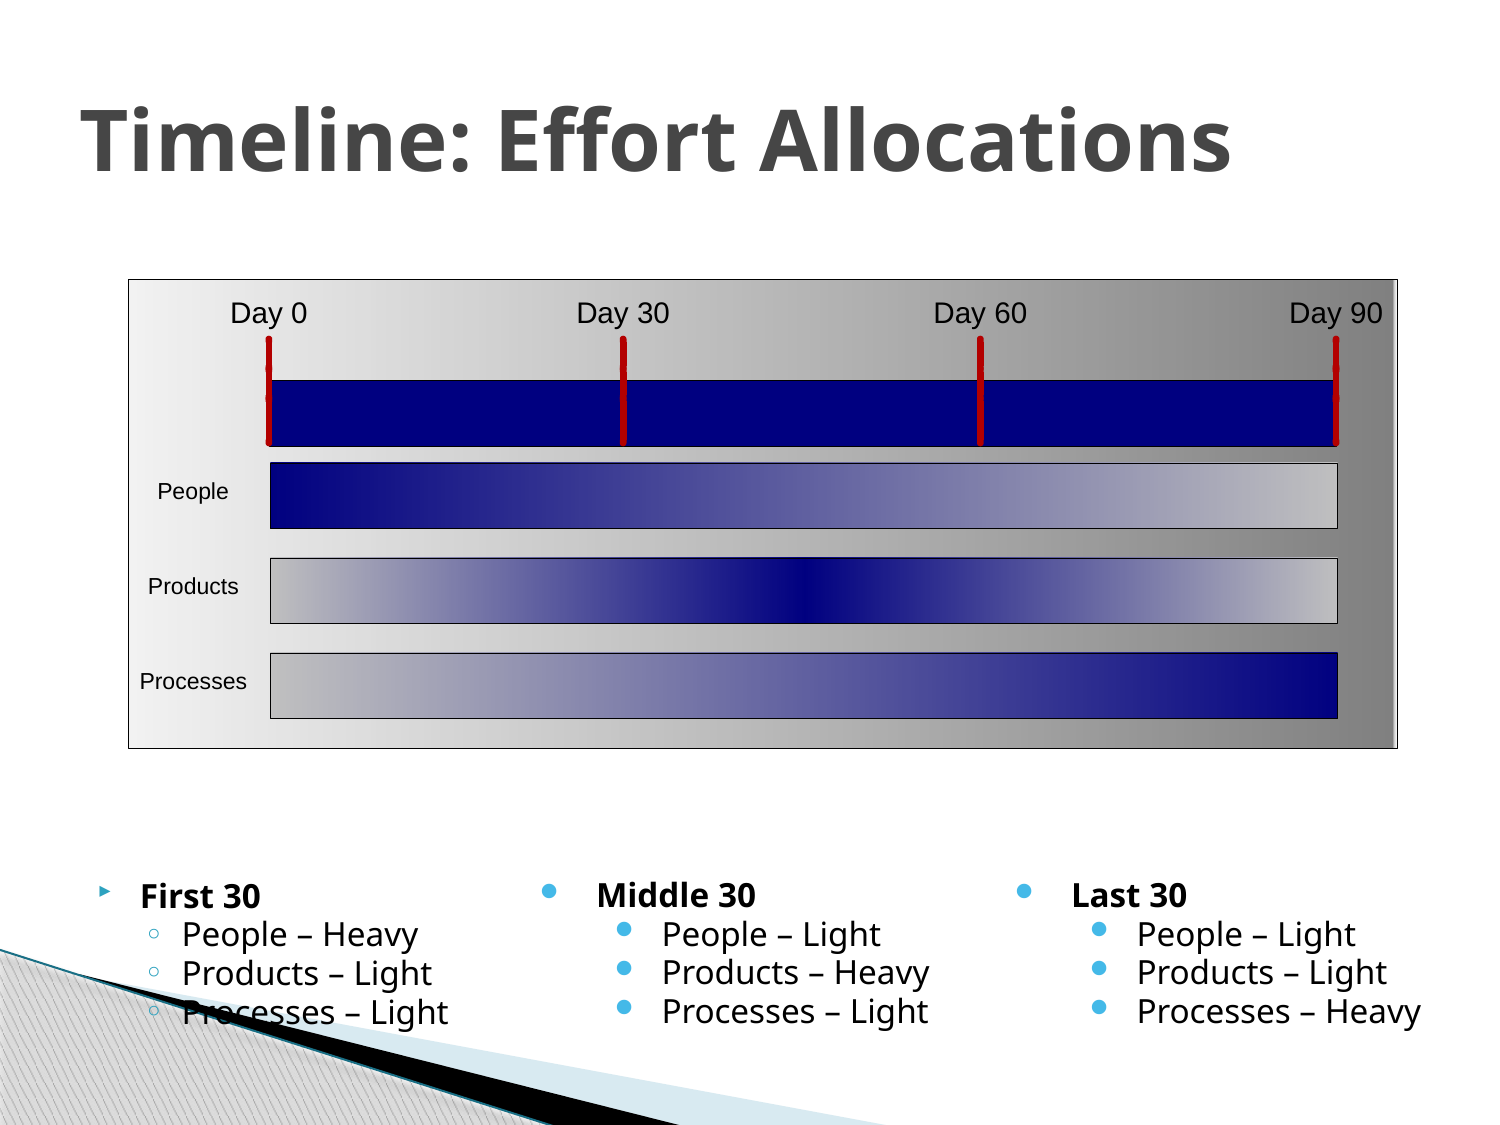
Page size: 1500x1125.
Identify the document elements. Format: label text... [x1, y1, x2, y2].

text_box Middle 30 People – Light Products – Heavy Processes – Light [525, 875, 999, 1050]
text_box Last 30 People – Light Products – Light Processes – Heavy [999, 875, 1500, 1063]
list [125, 277, 1400, 751]
list First 30 People – Heavy Products – Light Processes – Light [64, 875, 538, 1075]
title Timeline: Effort Allocations [64, 78, 1436, 197]
